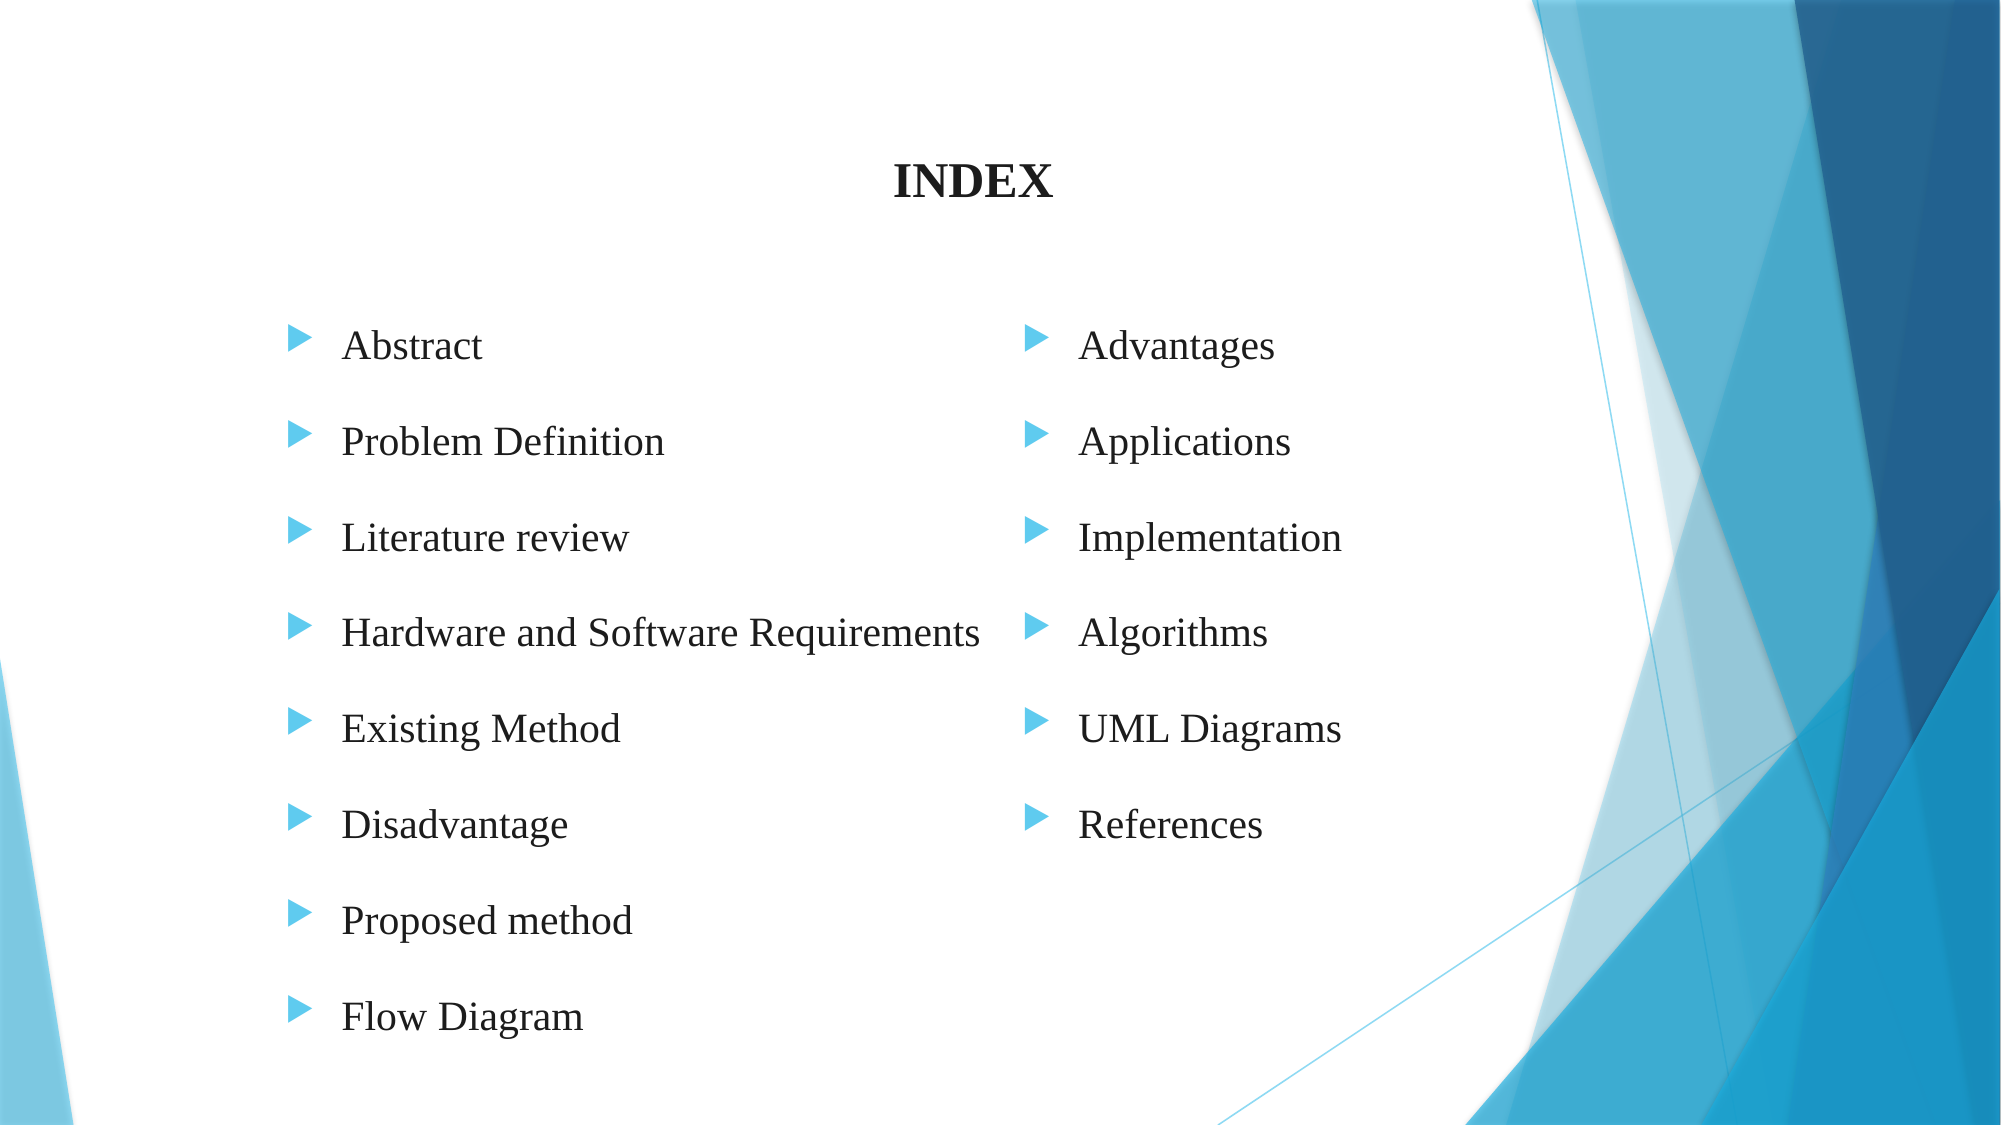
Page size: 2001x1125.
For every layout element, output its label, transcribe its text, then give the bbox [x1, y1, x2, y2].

title INDEX [843, 140, 1103, 246]
list Abstract Problem Definition Literature review Hardware and Software Requirements Existing Method Disadvantage Proposed method Flow Diagram Advantages Applications Implementation Algorithms UML Diagrams References [270, 285, 1774, 1061]
